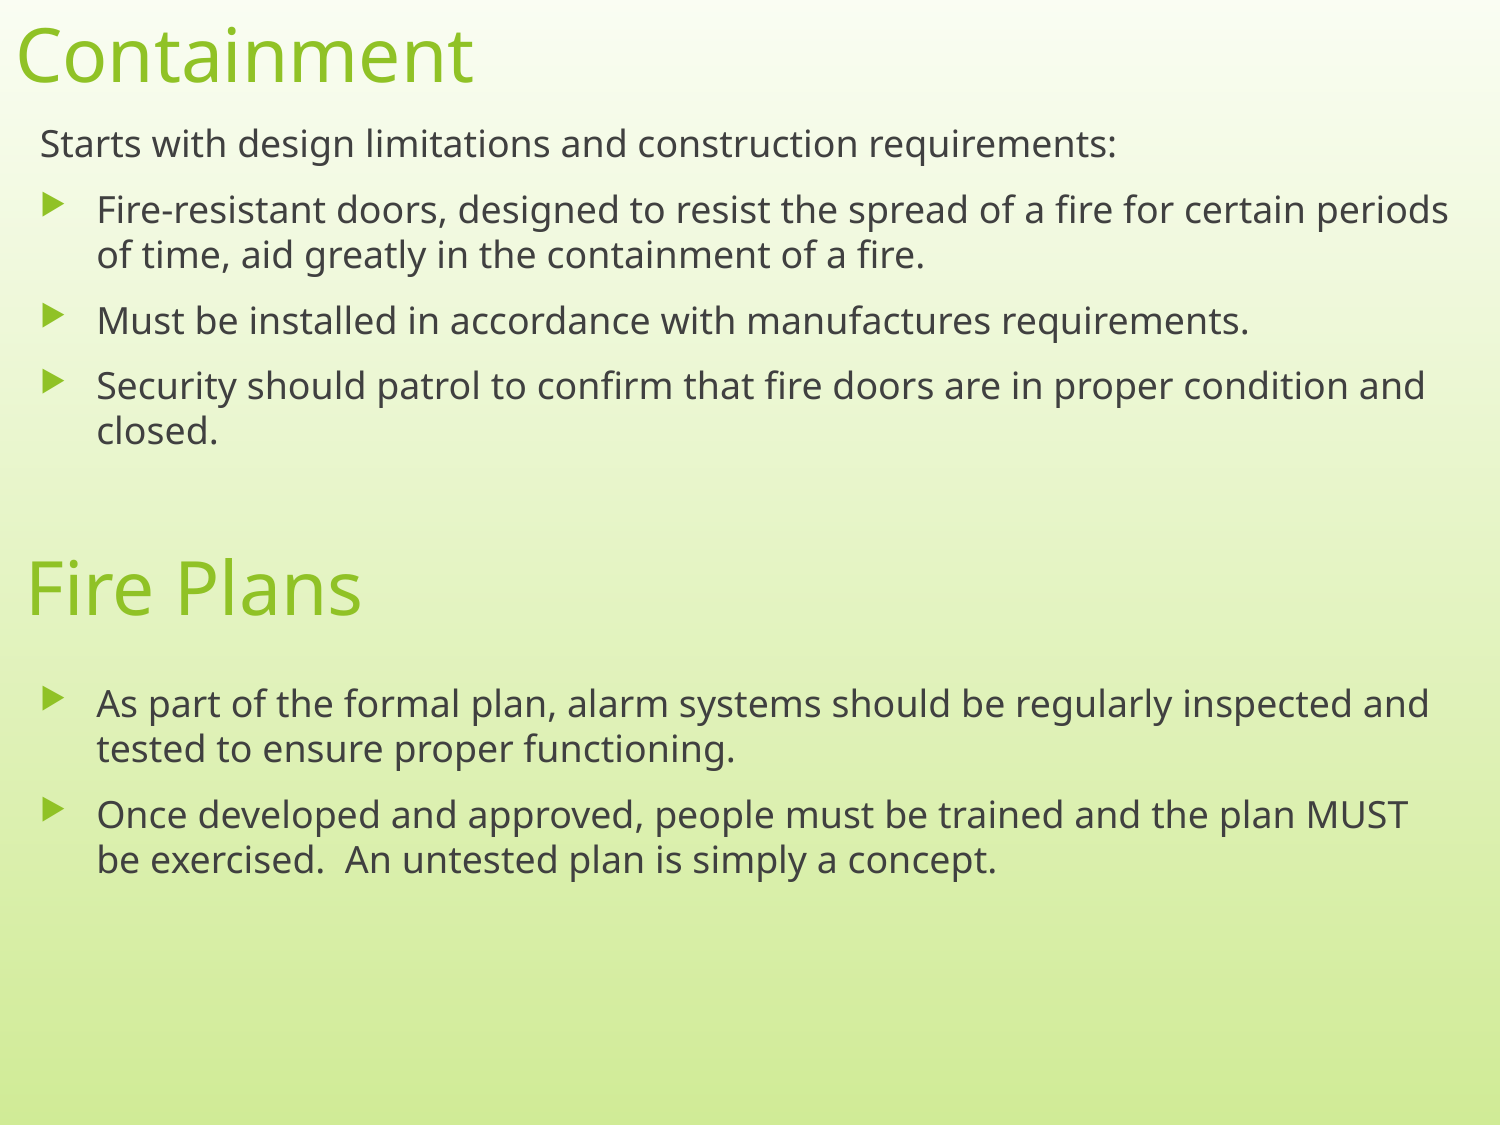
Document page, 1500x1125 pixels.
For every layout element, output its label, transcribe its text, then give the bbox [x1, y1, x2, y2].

text_box As part of the formal plan, alarm systems should be regularly inspected and tested to ensure proper functioning. Once developed and approved, people must be trained and the plan MUST be exercised. An untested plan is simply a concept. [24, 672, 1475, 1125]
list Starts with design limitations and construction requirements: Fire-resistant doors, designed to resist the spread of a fire for certain periods of time, aid greatly in the containment of a fire. Must be installed in accordance with manufactures requirements. Security should patrol to confirm that fire doors are in proper condition and closed. [24, 112, 1475, 672]
title Containment [0, 0, 1042, 217]
text_box Fire Plans [10, 532, 1052, 750]
